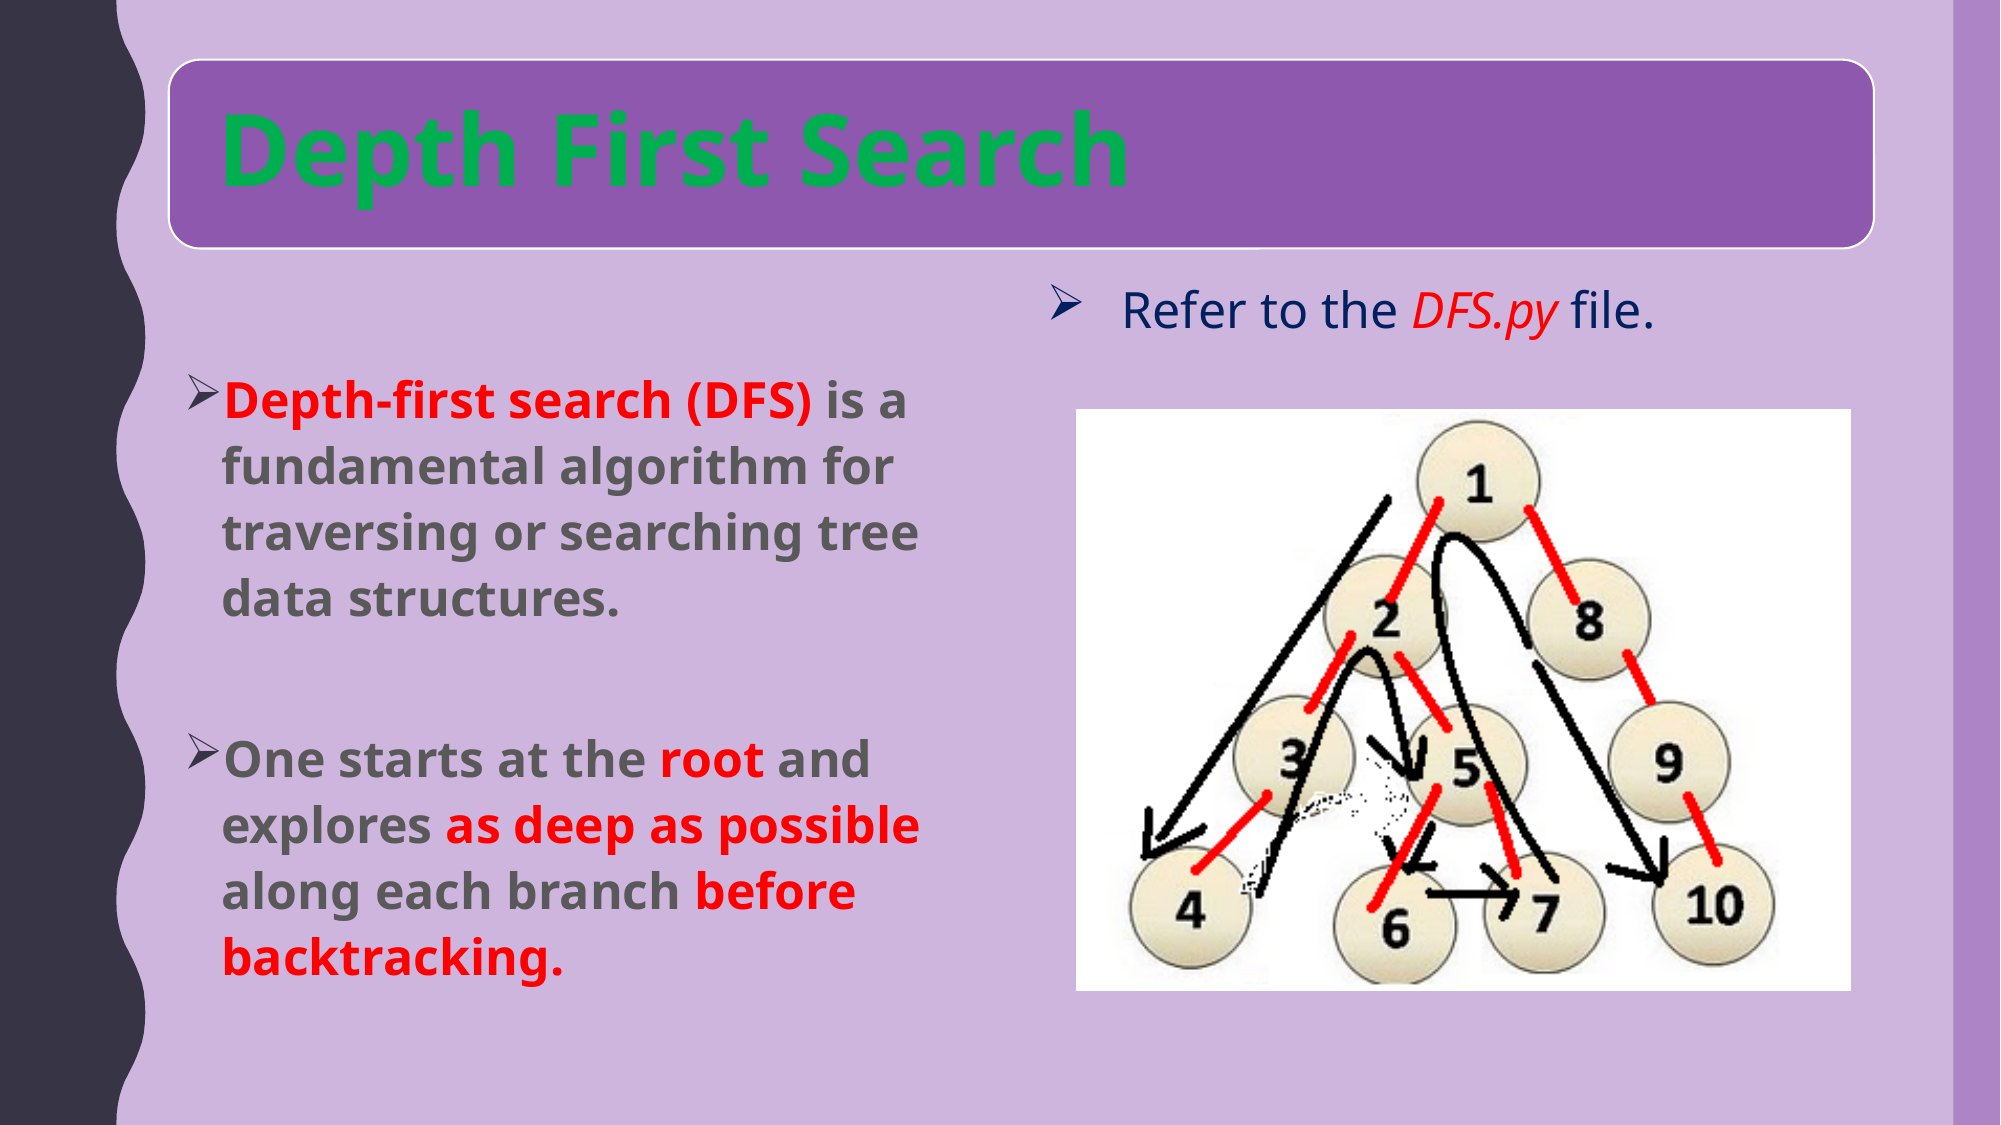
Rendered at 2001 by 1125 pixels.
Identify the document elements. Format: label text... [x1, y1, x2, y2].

text_box Refer to the DFS.py file. [1031, 270, 1671, 346]
list Depth-first search (DFS) is a fundamental algorithm for traversing or searching tree data structures. One starts at the root and explores as deep as possible along each branch before backtracking. [168, 355, 1003, 1066]
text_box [169, 58, 1874, 249]
picture [1076, 409, 1851, 991]
